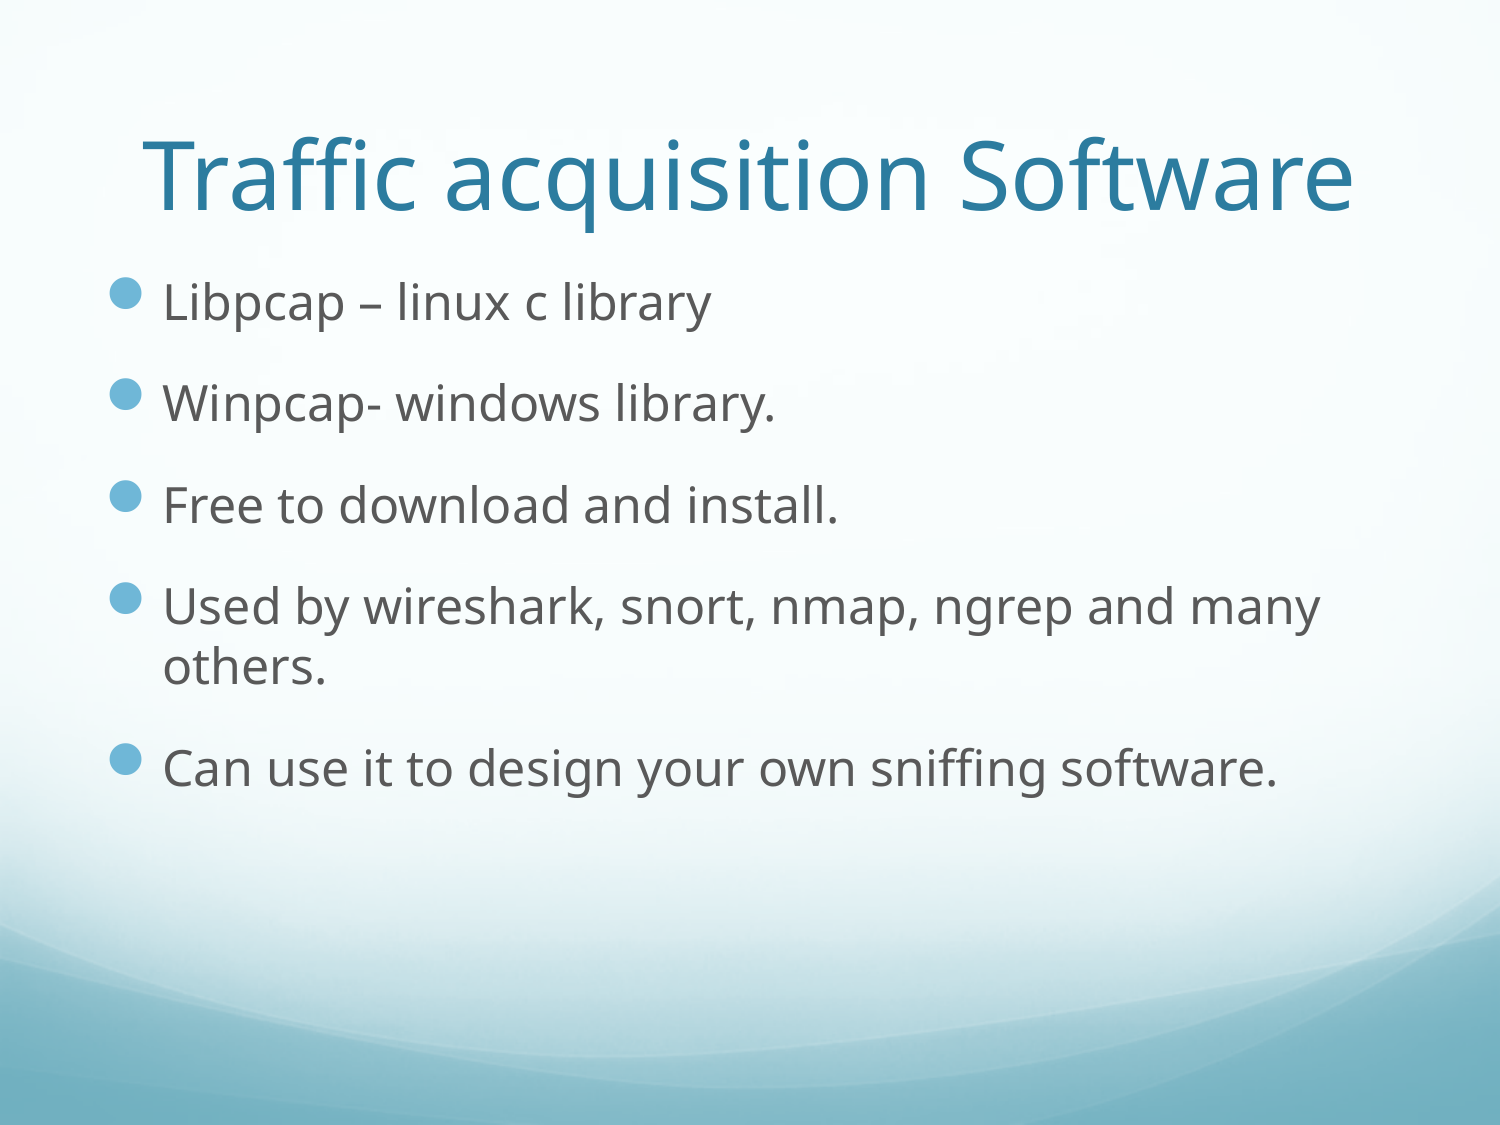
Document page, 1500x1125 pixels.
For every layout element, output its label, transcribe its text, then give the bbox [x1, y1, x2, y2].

list Libpcap – linux c library Winpcap- windows library. Free to download and install. Used by wireshark, snort, nmap, ngrep and many others. Can use it to design your own sniffing software. [90, 262, 1410, 975]
title Traffic acquisition Software [90, 17, 1410, 237]
